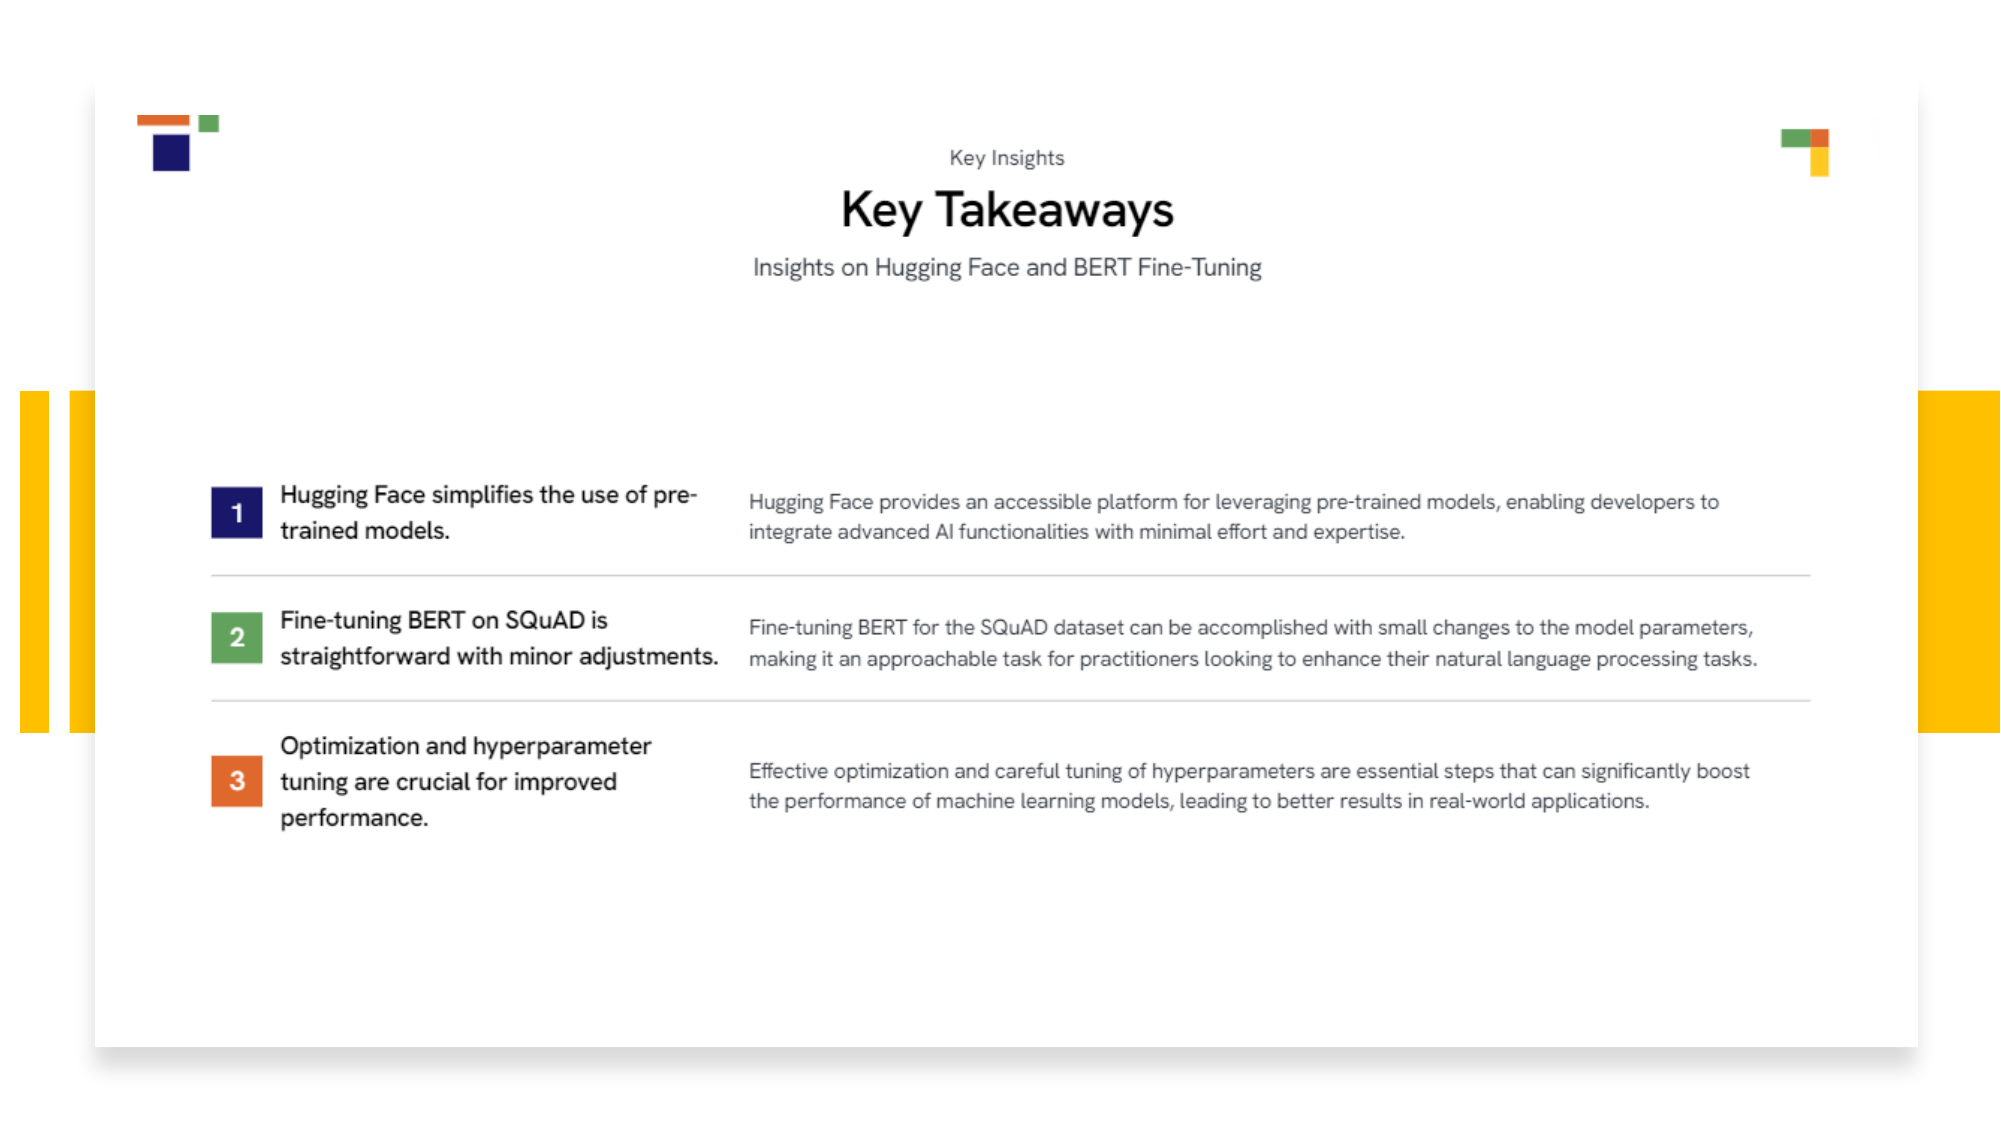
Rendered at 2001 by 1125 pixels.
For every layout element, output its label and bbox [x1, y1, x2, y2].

text_box [94, 734, 1919, 1048]
text_box [94, 75, 1919, 390]
picture [137, 115, 1881, 1008]
text_box [34, 390, 137, 734]
text_box [1881, 390, 2000, 734]
text_box [0, 0, 2000, 1125]
